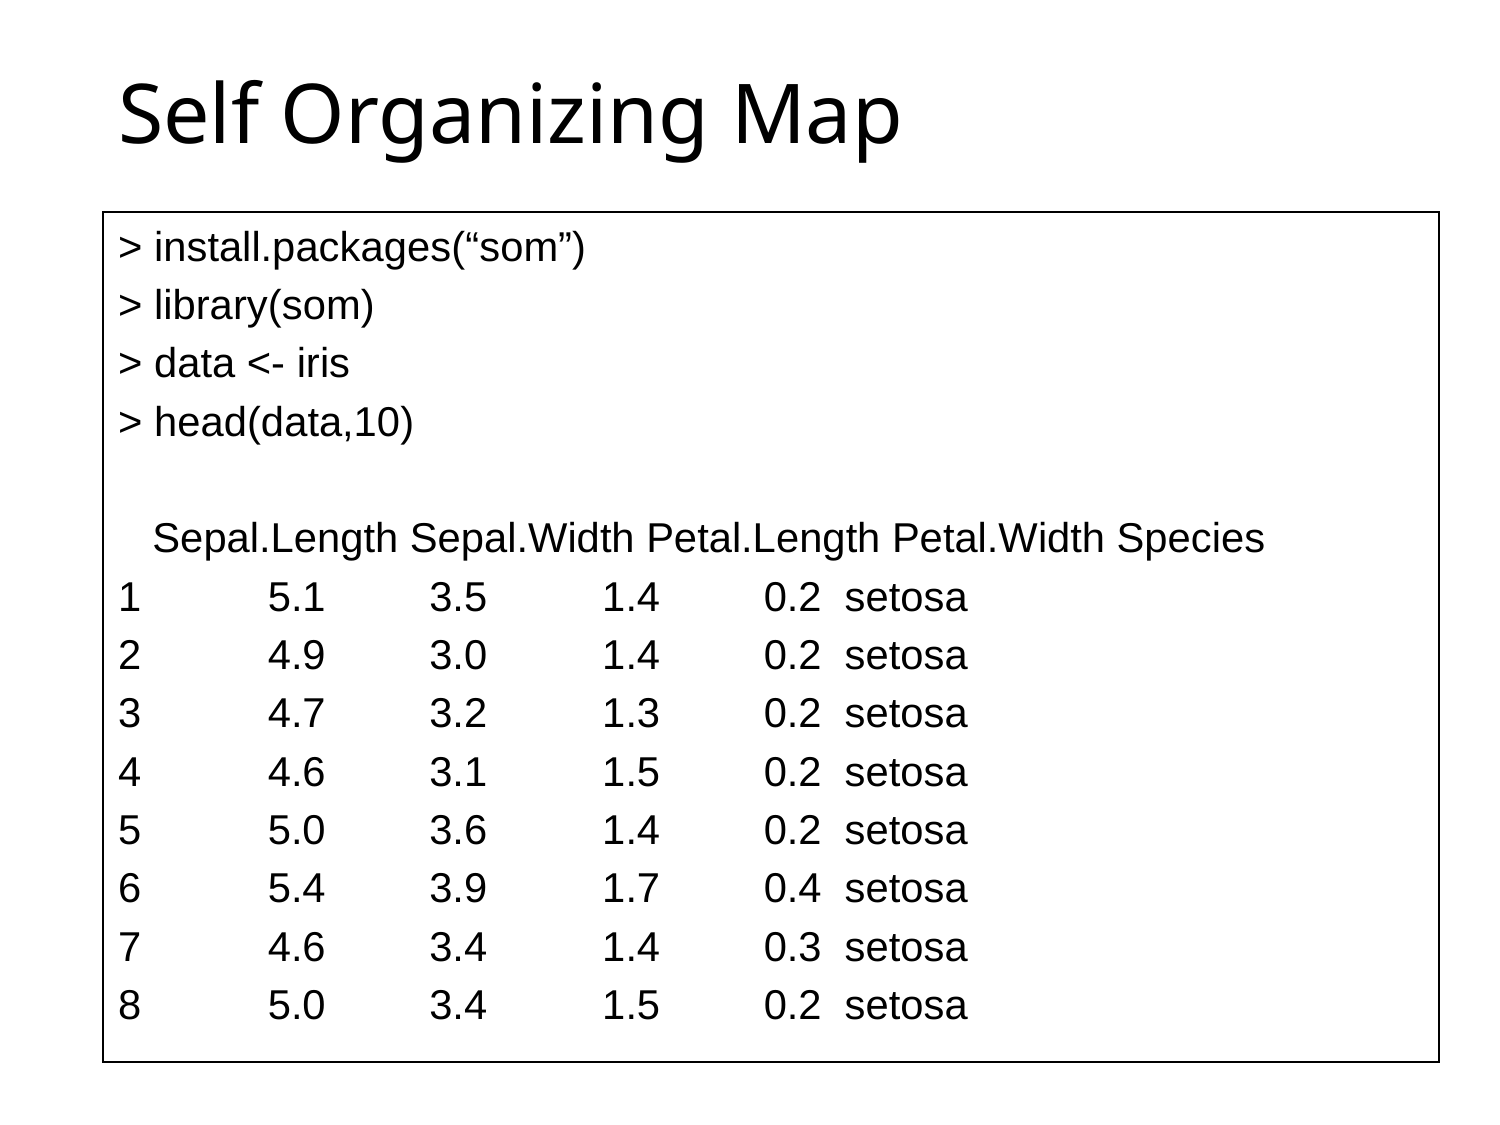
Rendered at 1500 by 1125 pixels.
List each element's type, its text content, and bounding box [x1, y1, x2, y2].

title Self Organizing Map [103, 59, 1440, 173]
text_box > install.packages(“som”) > library(som) > data <- iris > head(data,10) Sepal.Length Sepal.Width Petal.Length Petal.Width Species 1 5.1 3.5 1.4 0.2 setosa 2 4.9 3.0 1.4 0.2 setosa 3 4.7 3.2 1.3 0.2 setosa 4 4.6 3.1 1.5 0.2 setosa 5 5.0 3.6 1.4 0.2 setosa 6 5.4 3.9 1.7 0.4 setosa 7 4.6 3.4 1.4 0.3 setosa 8 5.0 3.4 1.5 0.2 setosa [103, 212, 1440, 1062]
